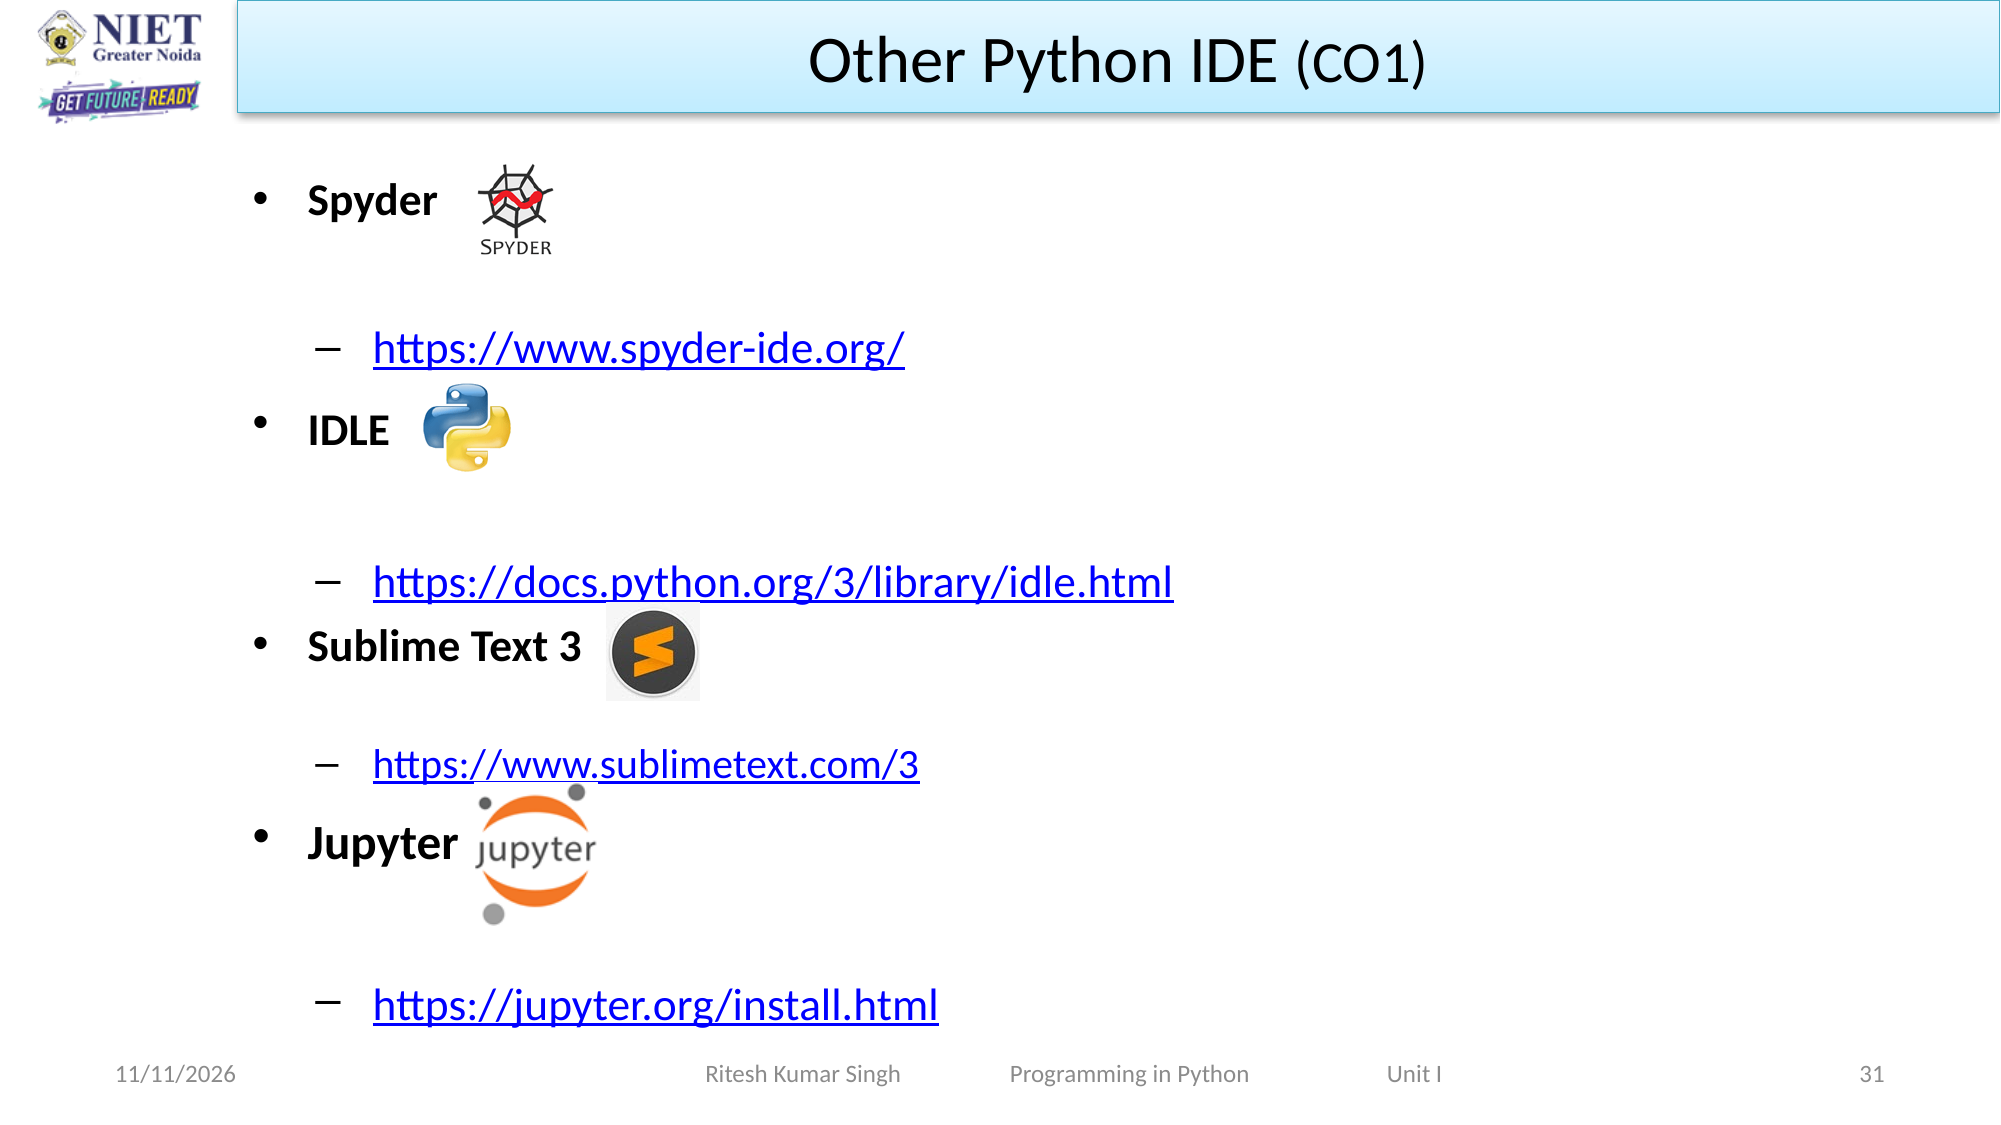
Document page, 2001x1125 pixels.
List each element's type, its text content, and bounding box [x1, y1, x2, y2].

picture [474, 781, 598, 926]
slide_number 31 [1488, 1042, 1900, 1103]
footer Ritesh Kumar Singh Programming in Python Unit I [662, 1042, 1488, 1103]
text_box Other Python IDE (CO1) [238, 0, 2000, 113]
picture [467, 162, 560, 255]
picture [0, 0, 238, 135]
picture [422, 380, 514, 473]
picture [606, 602, 701, 702]
list Spyder https://www.spyder-ide.org/ IDLE https://docs.python.org/3/library/idle.html Sublime Text 3 https://www.sublimetext.com/3 Jupyter https://jupyter.org/install.html [237, 162, 1813, 1043]
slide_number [99, 1042, 567, 1103]
